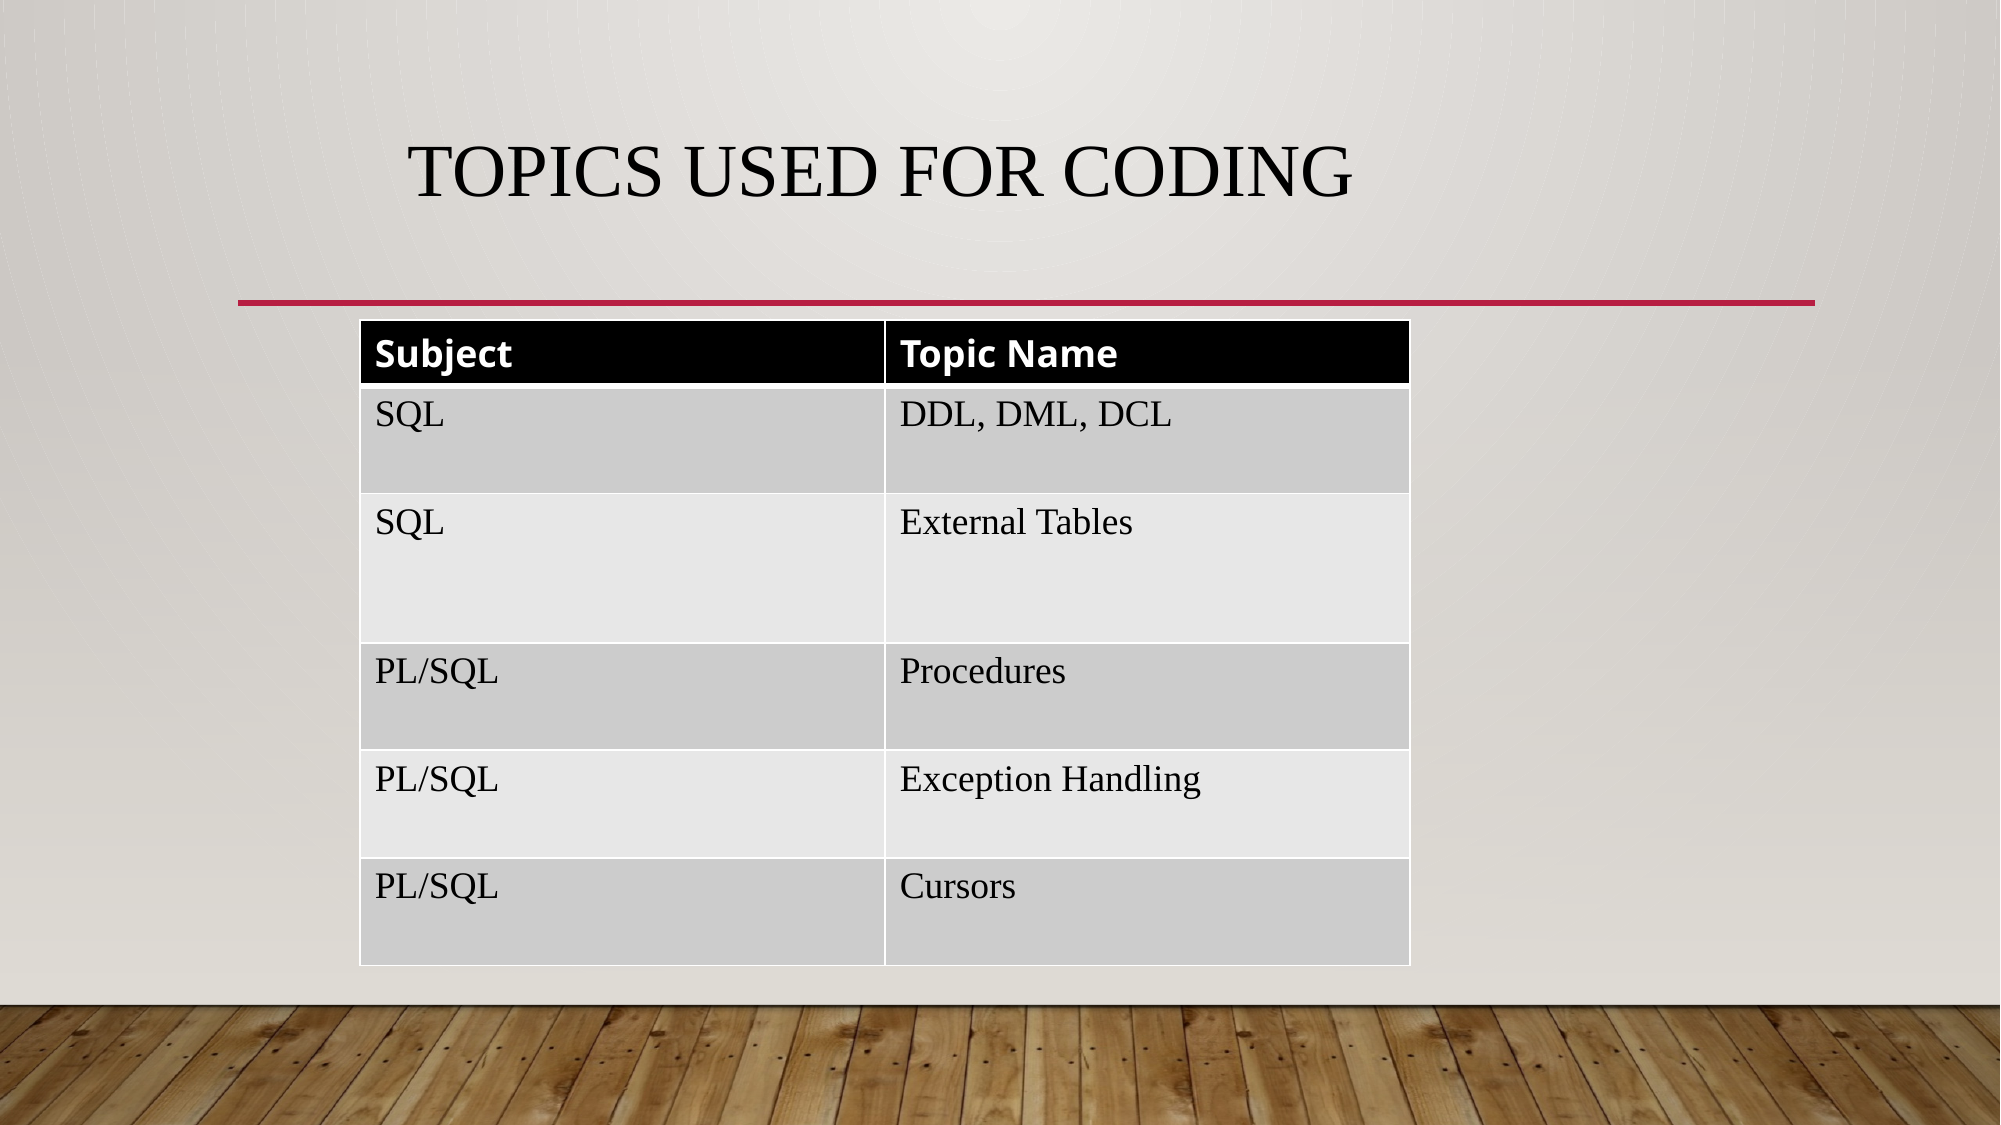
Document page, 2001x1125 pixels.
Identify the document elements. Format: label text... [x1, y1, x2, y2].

table_cell SQL [361, 494, 884, 642]
table_cell SQL [361, 389, 884, 493]
title TOPICS USED FOR CODING [393, 124, 1969, 297]
table_cell PL/SQL [361, 751, 884, 857]
table_header Subject [361, 321, 884, 383]
picture [0, 1005, 2000, 1125]
table_cell Procedures [886, 644, 1409, 749]
table_cell Exception Handling [886, 751, 1409, 857]
table_cell DDL, DML, DCL [886, 389, 1409, 493]
table_header Topic Name [886, 321, 1409, 383]
table_cell External Tables [886, 494, 1409, 642]
table_cell PL/SQL [361, 644, 884, 749]
table_cell Cursors [886, 859, 1409, 965]
table_cell PL/SQL [361, 859, 884, 965]
